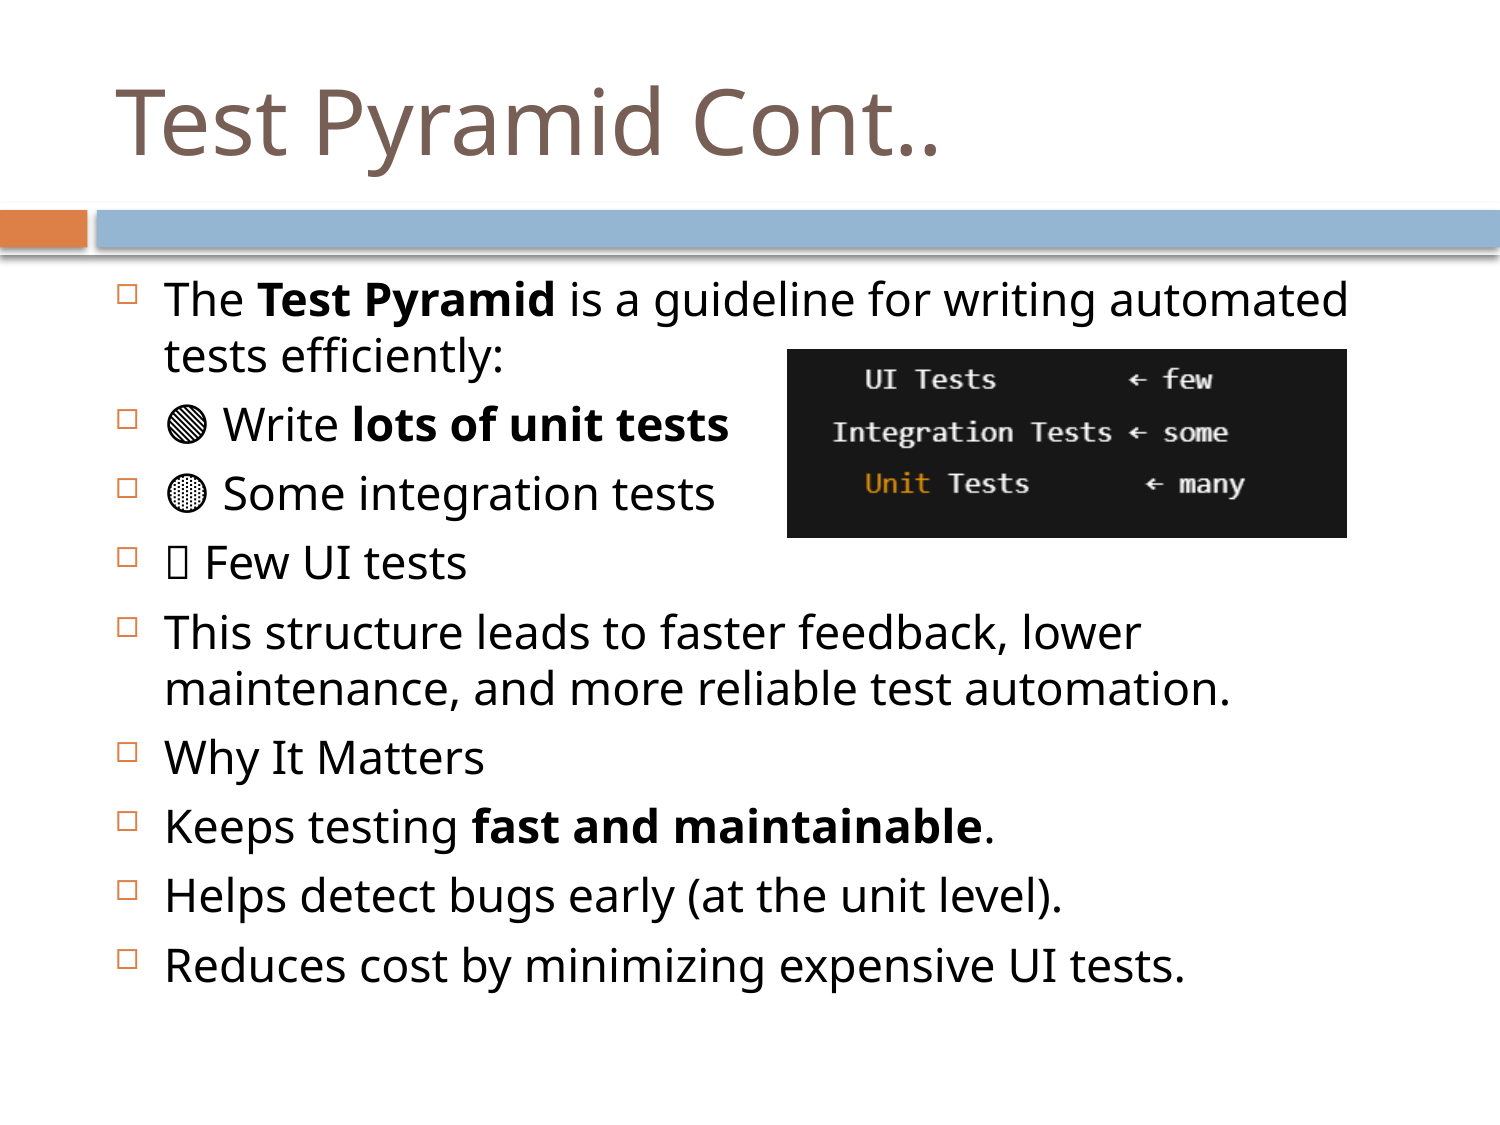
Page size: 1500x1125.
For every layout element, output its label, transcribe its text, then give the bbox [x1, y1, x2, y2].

picture [787, 349, 1348, 538]
title Test Pyramid Cont.. [100, 37, 1438, 200]
list The Test Pyramid is a guideline for writing automated tests efficiently: 🟢 Write lots of unit tests 🟡 Some integration tests 🔴 Few UI tests This structure leads to faster feedback, lower maintenance, and more reliable test automation. Why It Matters Keeps testing fast and maintainable. Helps detect bugs early (at the unit level). Reduces cost by minimizing expensive UI tests. [100, 262, 1438, 1000]
